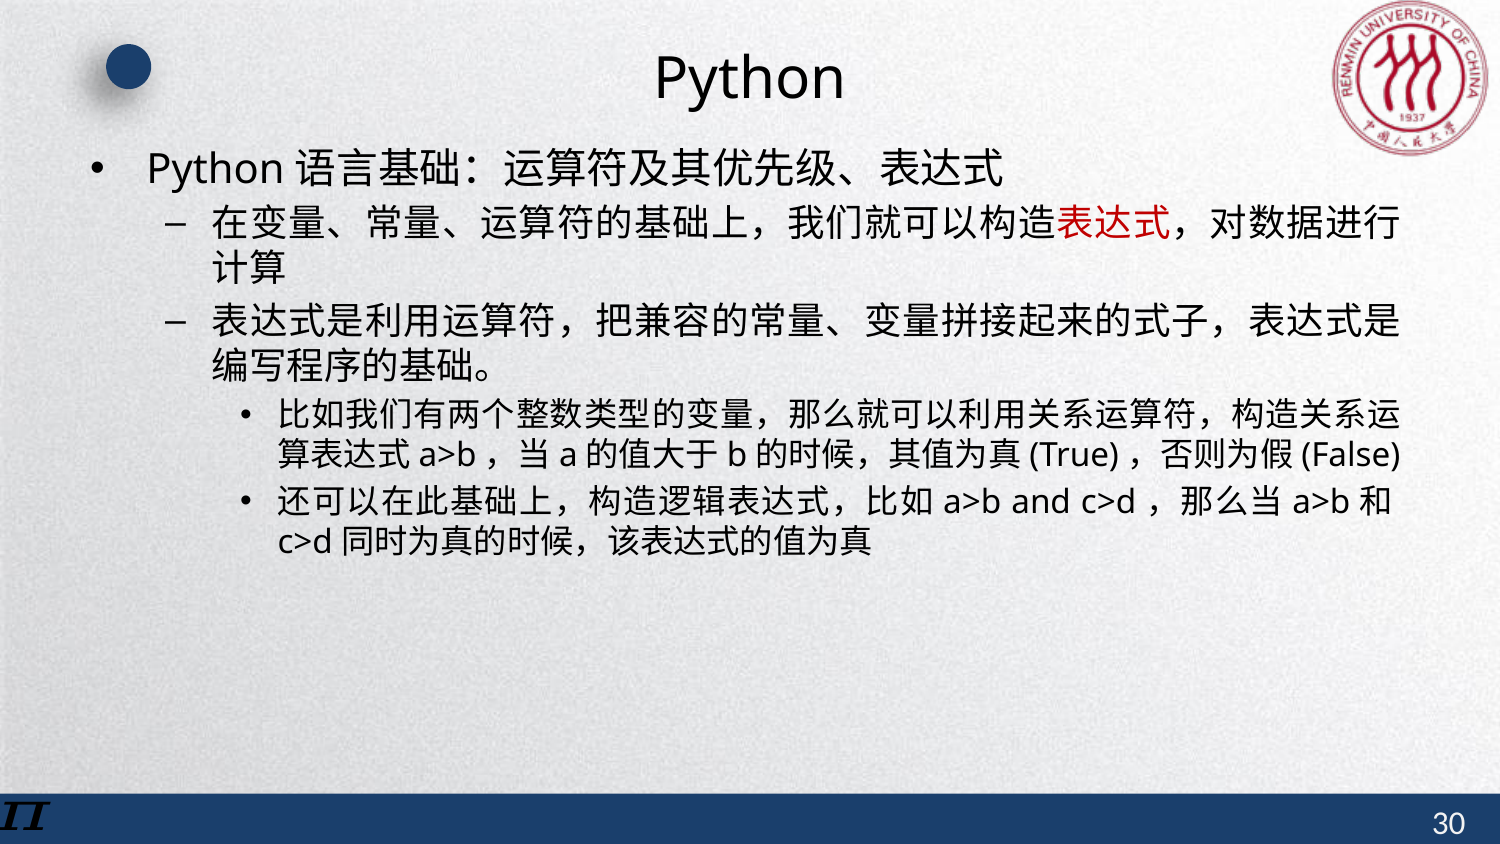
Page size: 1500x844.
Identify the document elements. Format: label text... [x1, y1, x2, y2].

title Python [75, 33, 1425, 116]
picture [0, 0, 1500, 793]
list Python语言基础：运算符及其优先级、表达式 在变量、常量、运算符的基础上，我们就可以构造表达式，对数据进行计算 表达式是利用运算符，把兼容的常量、变量拼接起来的式子，表达式是编写程序的基础。 比如我们有两个整数类型的变量，那么就可以利用关系运算符，构造关系运算表达式a>b，当a的值大于b的时候，其值为真(True)，否则为假(False) 还可以在此基础上，构造逻辑表达式，比如a>b and c>d，那么当a>b和c>d同时为真的时候，该表达式的值为真 [75, 134, 1417, 781]
